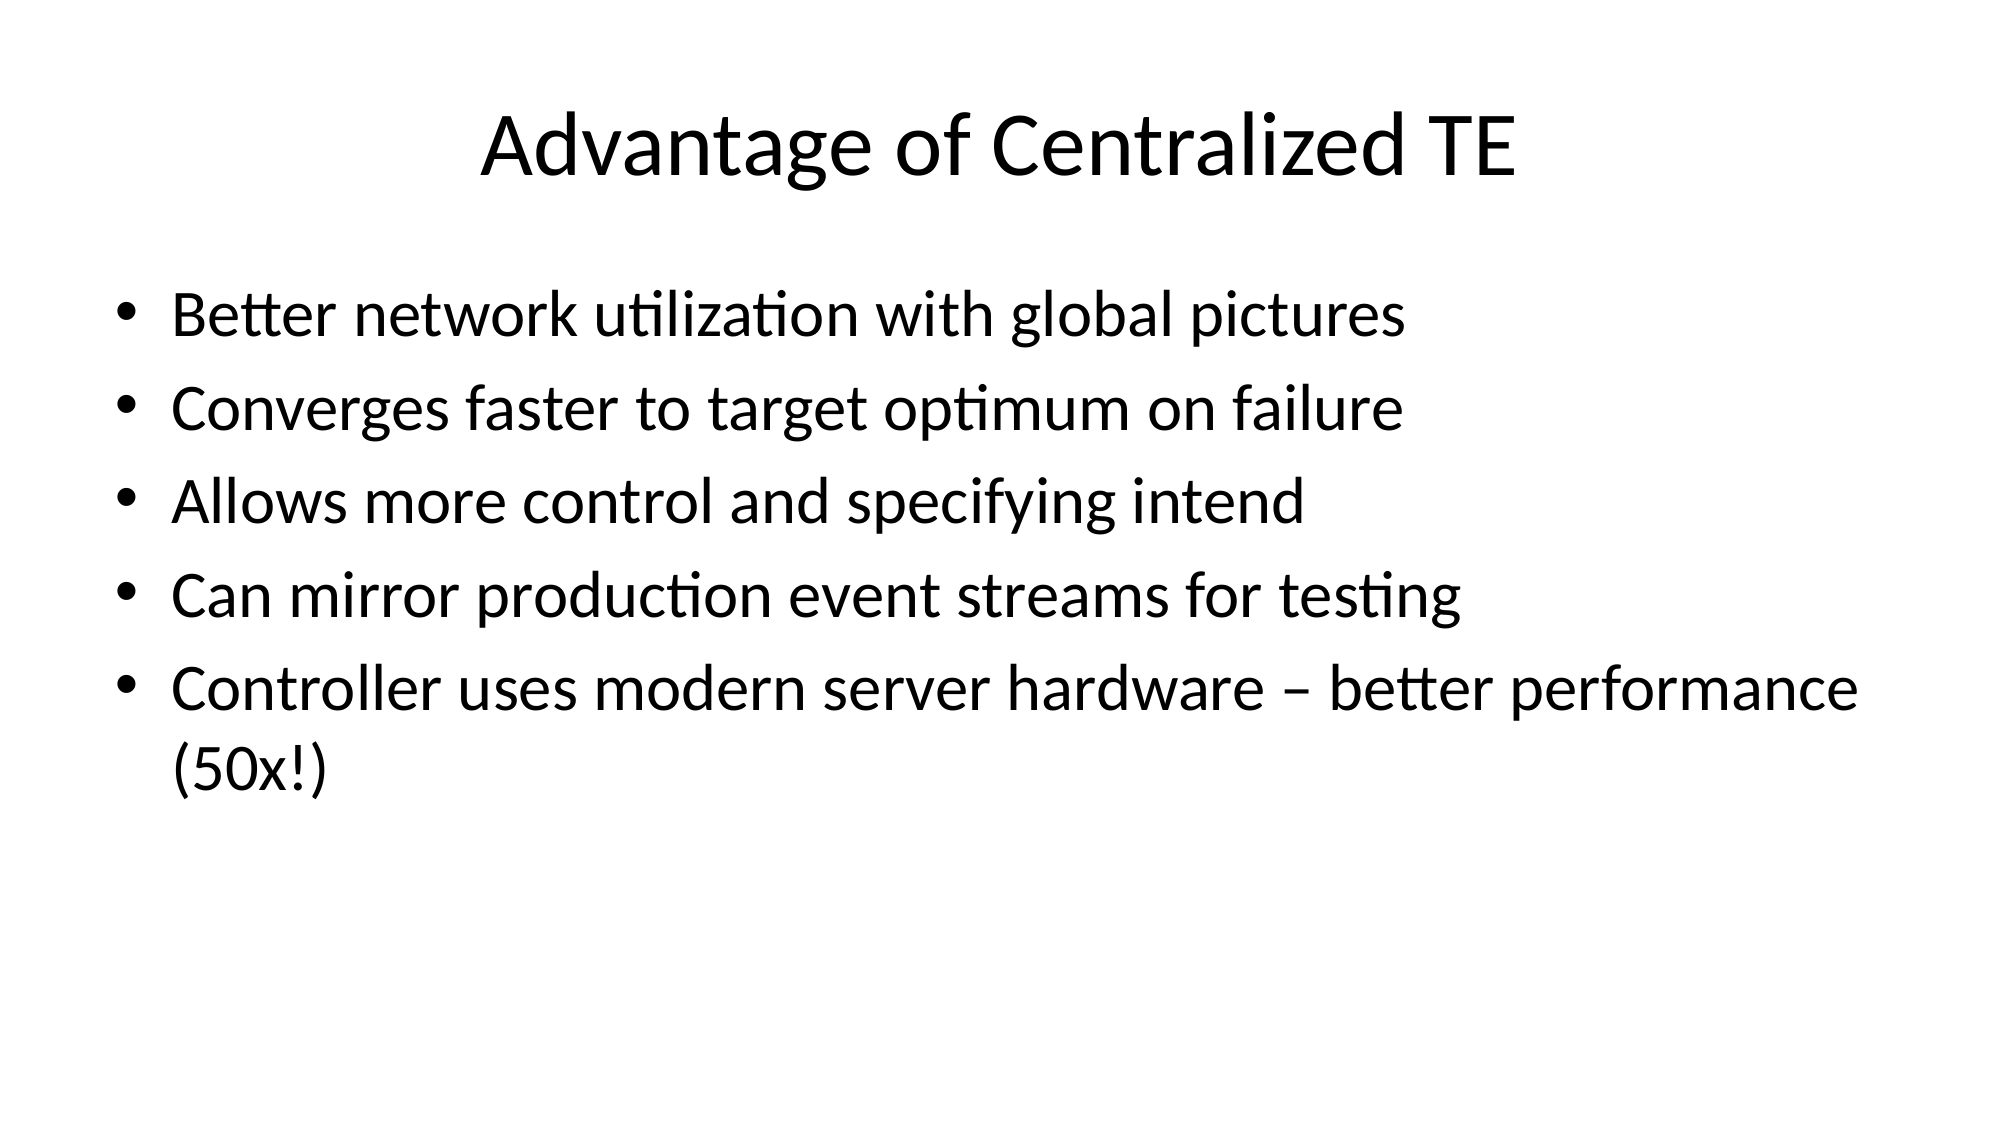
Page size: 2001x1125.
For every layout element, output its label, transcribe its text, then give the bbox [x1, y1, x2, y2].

list Better network utilization with global pictures Converges faster to target optimum on failure Allows more control and specifying intend Can mirror production event streams for testing Controller uses modern server hardware – better performance (50x!) [99, 262, 1900, 1005]
title Advantage of Centralized TE [99, 45, 1900, 233]
